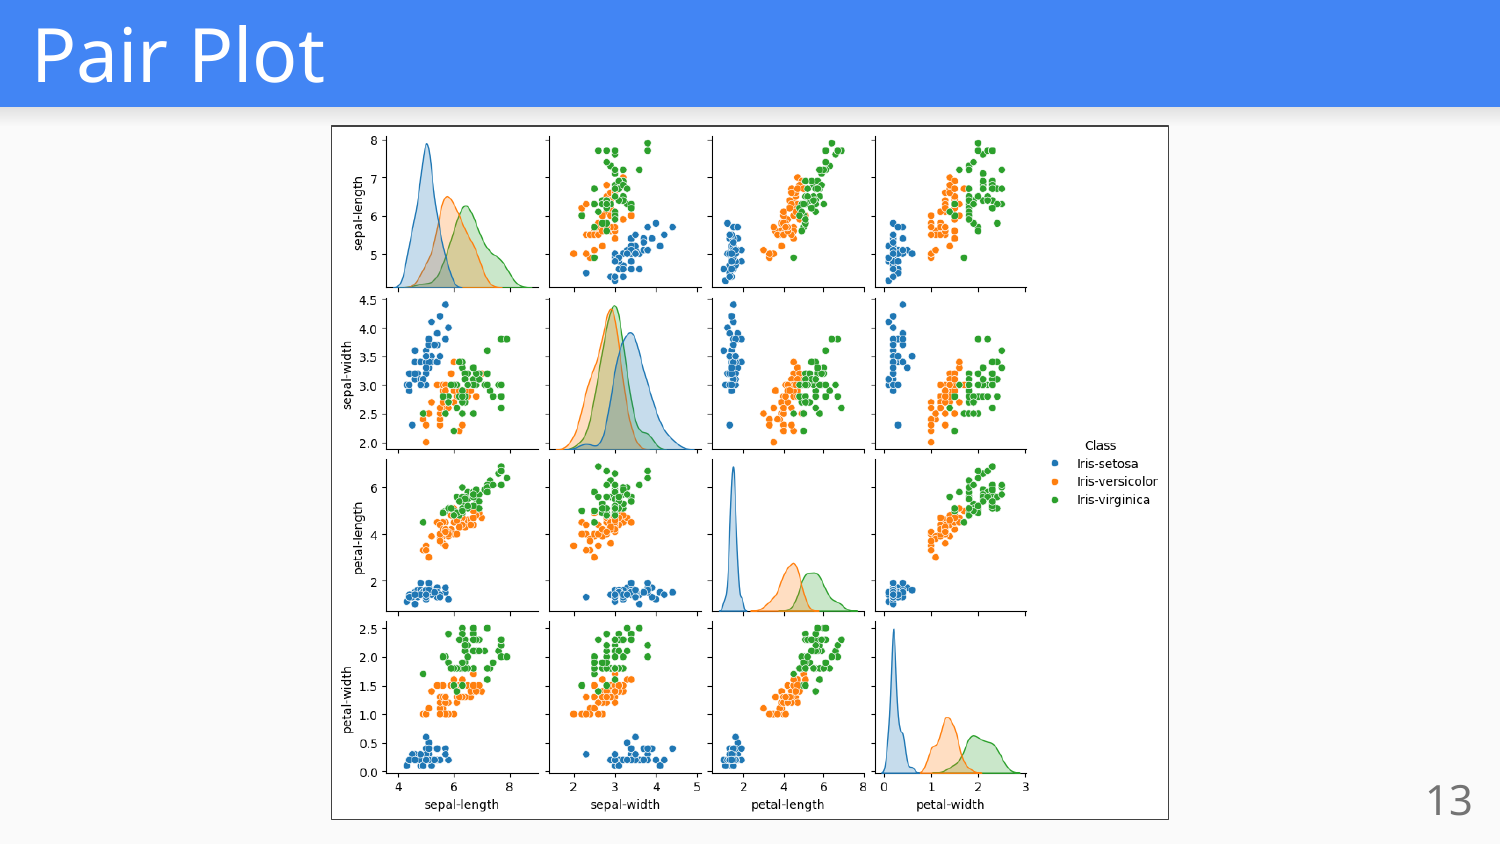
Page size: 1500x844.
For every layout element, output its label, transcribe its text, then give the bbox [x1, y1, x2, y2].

slide_number ‹#› [1398, 770, 1489, 835]
title Pair Plot [16, 2, 1464, 102]
picture [332, 126, 1168, 819]
